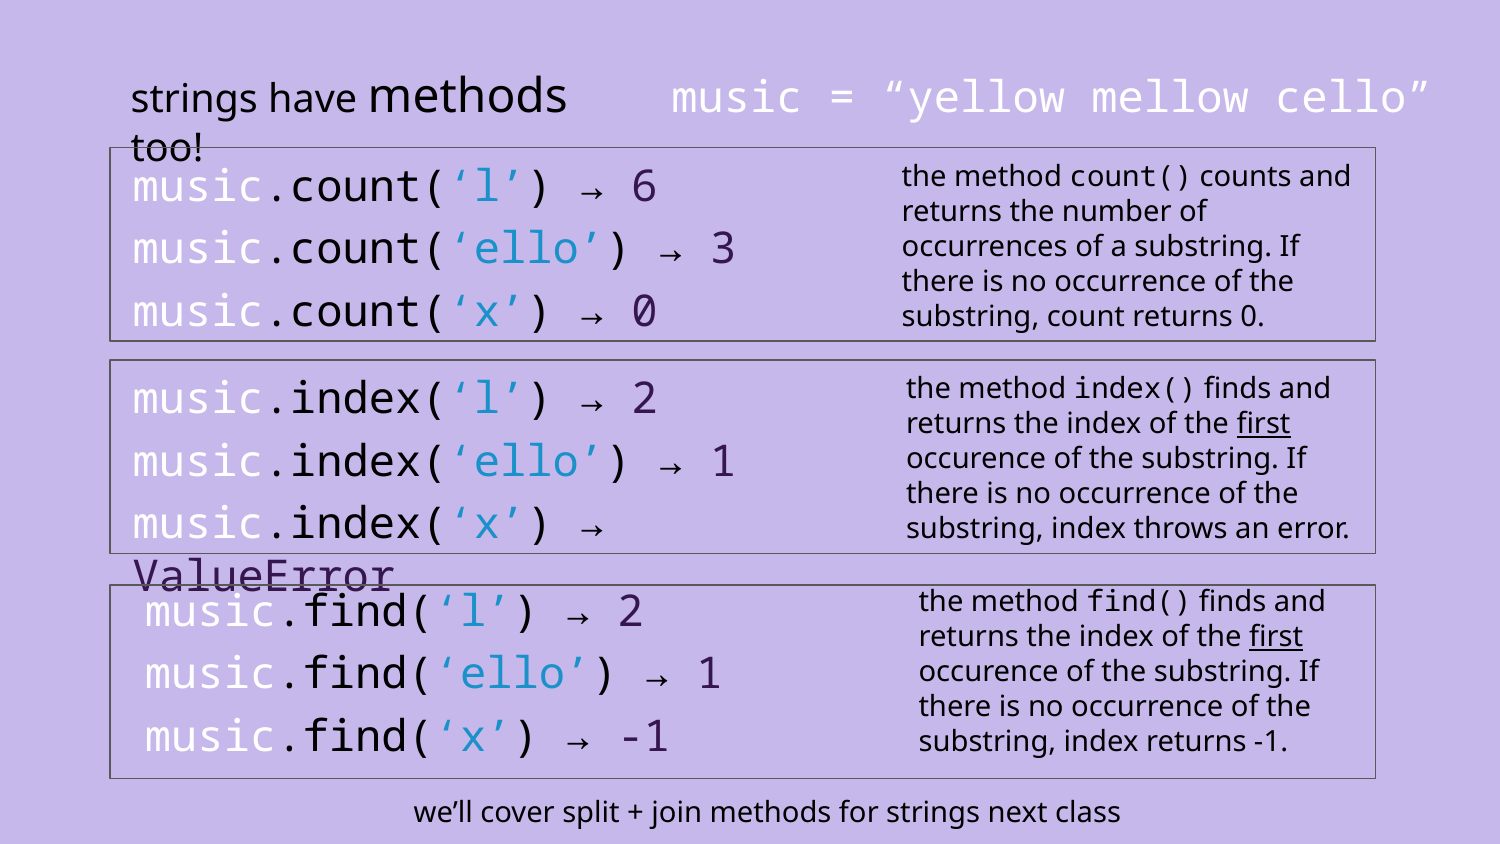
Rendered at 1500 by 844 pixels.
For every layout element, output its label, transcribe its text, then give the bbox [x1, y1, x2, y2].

text_box music = “yellow mellow cello” [656, 53, 1500, 137]
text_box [109, 141, 1379, 351]
text_box strings have methods too! [115, 49, 648, 140]
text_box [109, 566, 1396, 810]
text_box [109, 355, 1384, 566]
text_box we’ll cover split + join methods for strings next class [398, 819, 1335, 843]
